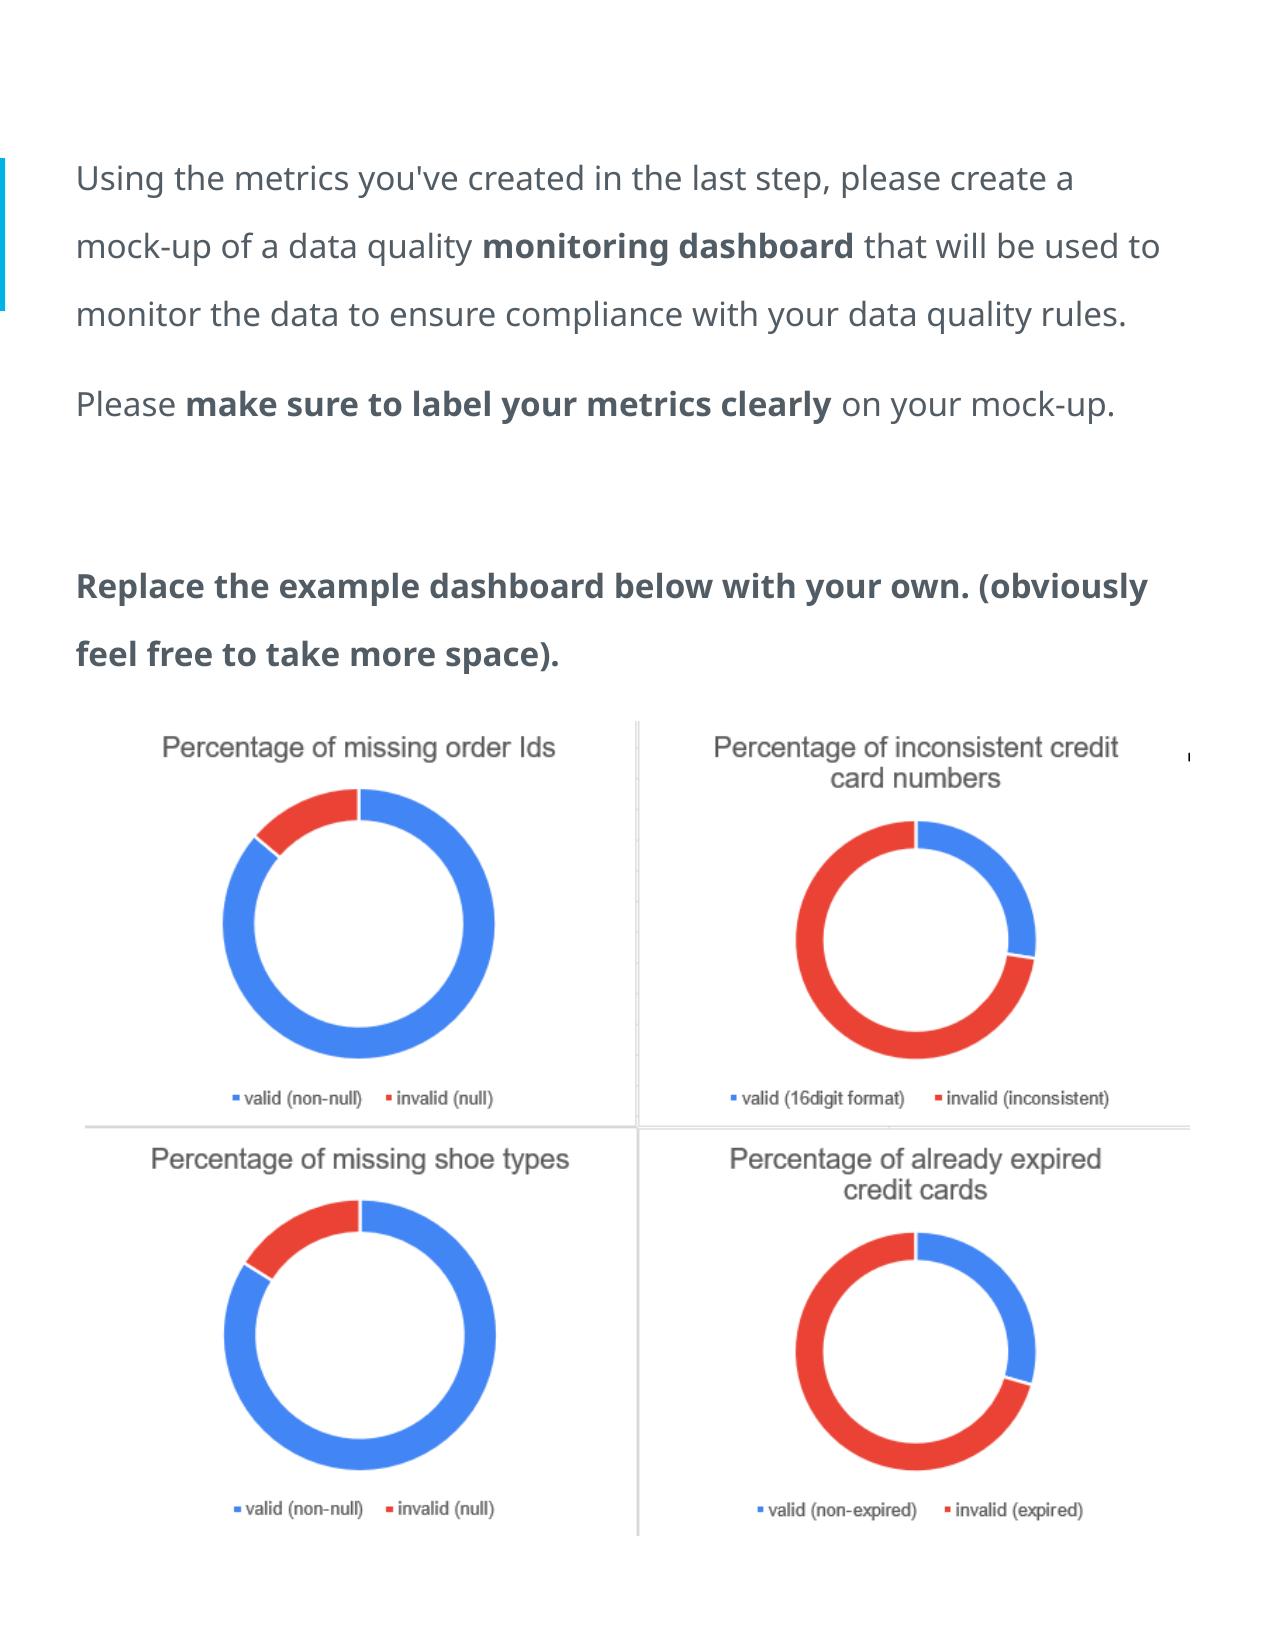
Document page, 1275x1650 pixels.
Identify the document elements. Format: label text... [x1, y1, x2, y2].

picture [85, 721, 1190, 1537]
list Using the metrics you've created in the last step, please create a mock-up of a data quality monitoring dashboard that will be used to monitor the data to ensure compliance with your data quality rules. Please make sure to label your metrics clearly on your mock-up. Replace the example dashboard below with your own. (obviously feel free to take more space). [60, 114, 1195, 339]
